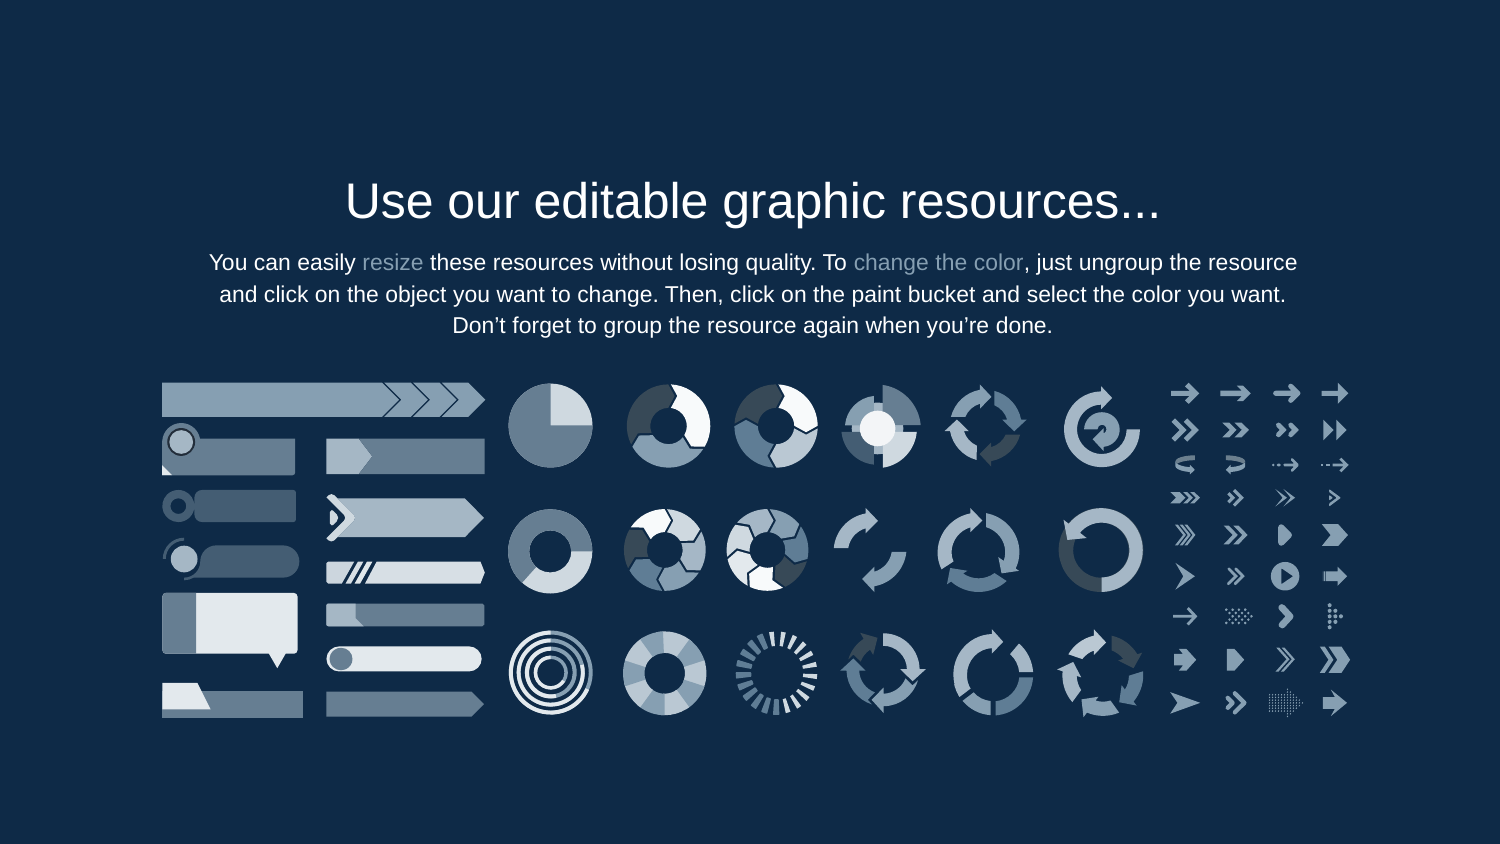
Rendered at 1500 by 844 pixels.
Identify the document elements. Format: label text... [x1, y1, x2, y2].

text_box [508, 383, 593, 468]
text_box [1275, 647, 1296, 672]
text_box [1268, 688, 1304, 718]
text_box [161, 424, 296, 476]
text_box [1322, 689, 1348, 717]
text_box [1273, 383, 1301, 403]
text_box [1171, 418, 1199, 442]
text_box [1224, 608, 1254, 625]
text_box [1323, 419, 1347, 441]
text_box [1175, 562, 1195, 590]
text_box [944, 384, 1027, 467]
text_box [326, 691, 484, 717]
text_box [1326, 602, 1344, 630]
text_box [507, 509, 593, 594]
text_box [1220, 385, 1251, 402]
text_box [1051, 386, 1141, 468]
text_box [162, 537, 300, 581]
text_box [621, 508, 708, 592]
text_box [1170, 692, 1201, 714]
text_box [1270, 561, 1300, 591]
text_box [1274, 422, 1300, 438]
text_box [1319, 646, 1351, 674]
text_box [929, 507, 1020, 593]
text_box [326, 438, 485, 475]
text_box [841, 384, 922, 469]
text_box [161, 382, 486, 418]
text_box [1056, 629, 1144, 718]
list You can easily resize these resources without losing quality. To change the color, just ungroup the resource and click on the object you want to change. Then, click on the paint bucket and select the color you want. Don’t forget to group the resource again when you’re done. [175, 251, 1332, 331]
text_box [1171, 382, 1200, 404]
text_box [1328, 489, 1341, 507]
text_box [833, 507, 907, 593]
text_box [1223, 525, 1248, 545]
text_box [326, 646, 482, 672]
text_box [1321, 382, 1349, 404]
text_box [162, 592, 298, 669]
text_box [1227, 488, 1245, 507]
text_box [1278, 604, 1294, 629]
text_box [1173, 607, 1198, 626]
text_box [622, 631, 707, 716]
text_box [1226, 648, 1245, 671]
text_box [1044, 507, 1144, 593]
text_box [1274, 488, 1296, 507]
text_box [1222, 422, 1250, 438]
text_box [736, 631, 818, 715]
text_box [1175, 455, 1195, 475]
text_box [326, 493, 485, 542]
text_box [1225, 455, 1246, 475]
text_box [1174, 648, 1197, 671]
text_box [839, 632, 927, 714]
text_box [948, 628, 1034, 716]
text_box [1174, 524, 1196, 546]
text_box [1320, 457, 1349, 473]
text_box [724, 508, 811, 592]
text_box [617, 384, 713, 468]
title Use our editable graphic resources... [175, 153, 1332, 233]
text_box [1278, 524, 1292, 546]
text_box [162, 489, 296, 523]
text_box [734, 384, 819, 468]
text_box [1321, 524, 1348, 546]
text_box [1271, 458, 1300, 472]
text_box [326, 603, 485, 627]
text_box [1224, 690, 1248, 715]
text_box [1226, 567, 1246, 586]
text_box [326, 561, 485, 584]
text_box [1170, 491, 1201, 504]
text_box [1322, 566, 1348, 586]
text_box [494, 615, 608, 730]
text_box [162, 682, 304, 718]
